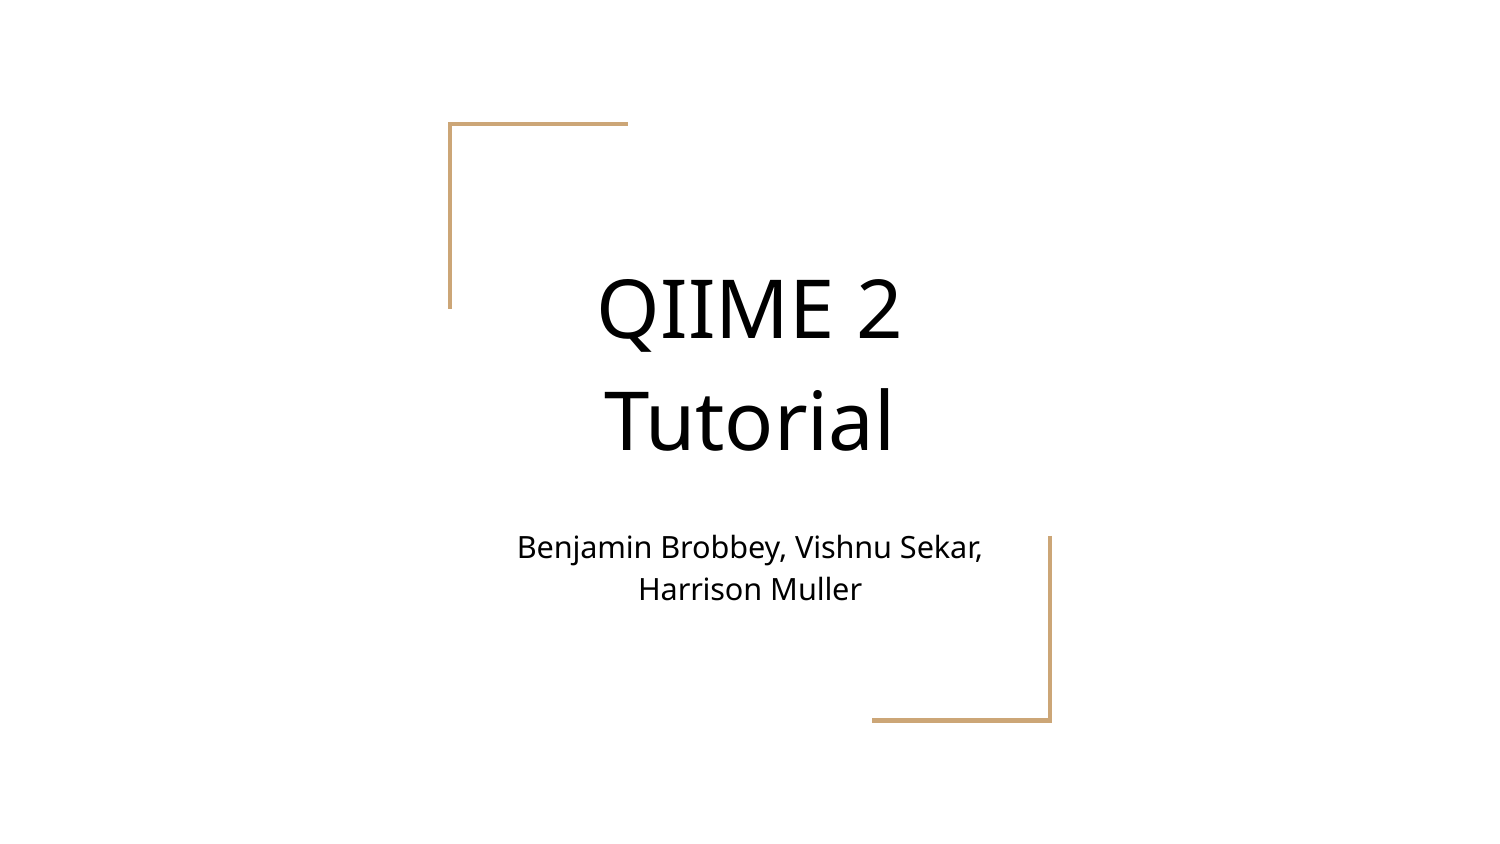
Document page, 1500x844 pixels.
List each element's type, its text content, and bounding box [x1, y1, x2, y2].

title QIIME 2 Tutorial [499, 236, 1001, 490]
subtitle Benjamin Brobbey, Vishnu Sekar, Harrison Muller [499, 511, 1001, 627]
